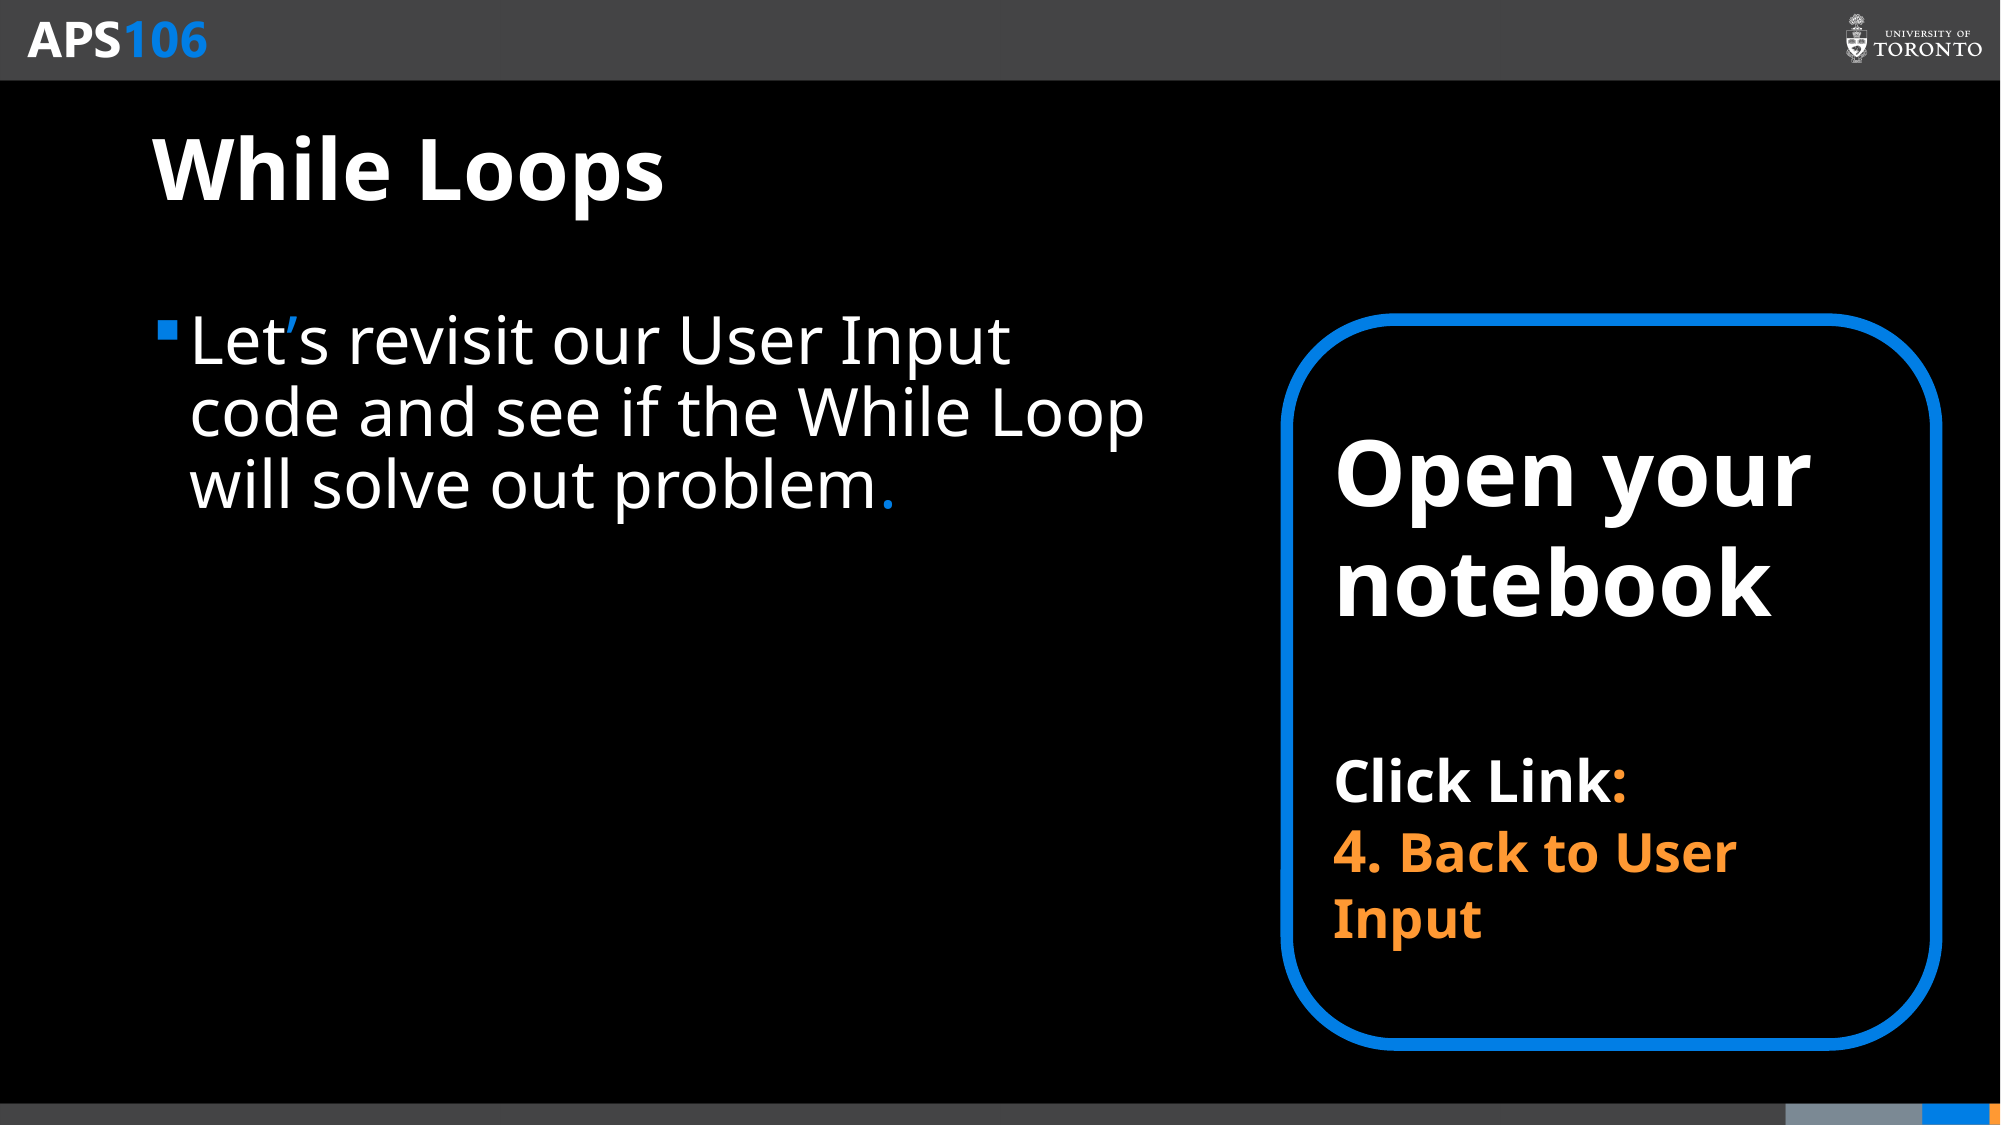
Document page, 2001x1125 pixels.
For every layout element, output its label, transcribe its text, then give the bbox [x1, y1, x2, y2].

picture [0, 0, 2001, 1125]
title While Loops [137, 119, 1863, 227]
list Let’s revisit our User Input code and see if the While Loop will solve out problem. [137, 299, 1191, 1104]
text_box Open your notebook Click Link: 4. Back to User Input [1285, 318, 1938, 1046]
